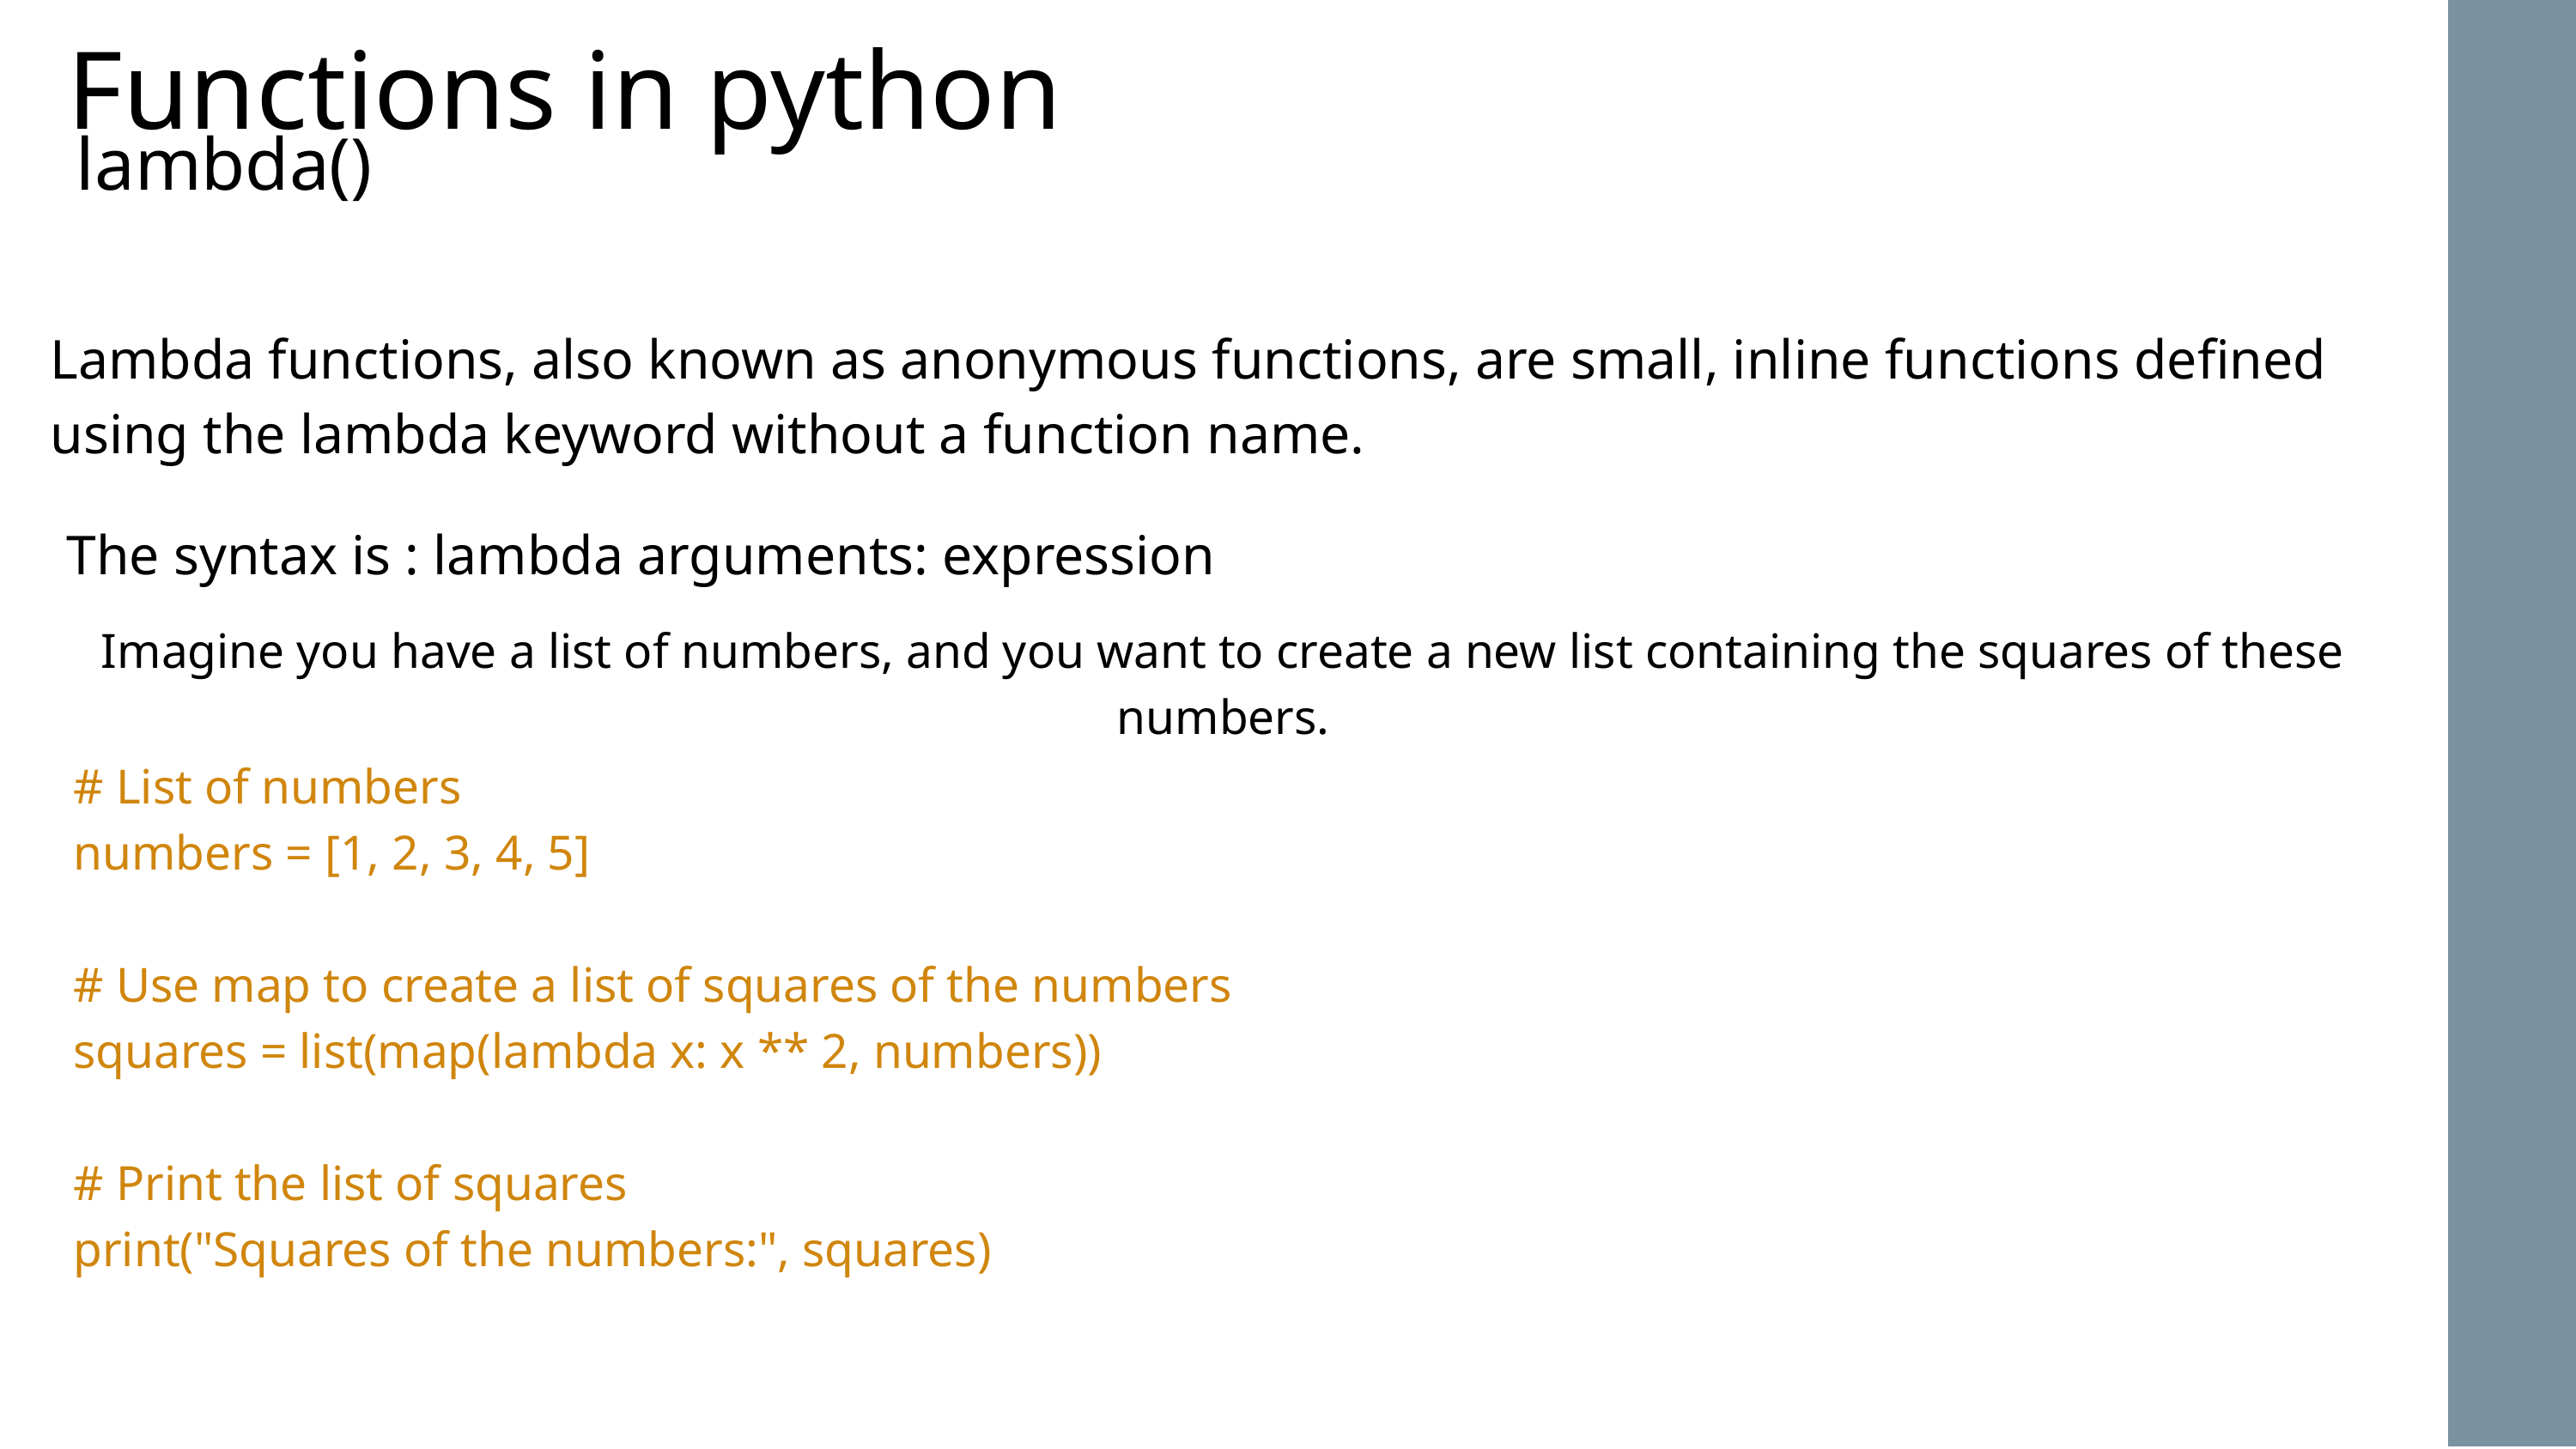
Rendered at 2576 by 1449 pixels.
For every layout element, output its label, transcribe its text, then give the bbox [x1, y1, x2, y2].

text_box lambda() [50, 104, 380, 205]
text_box Functions in python [40, 0, 1090, 150]
text_box # List of numbers numbers = [1, 2, 3, 4, 5] # Use map to create a list of squares of the numbers squares = list(map(lambda x: x ** 2, numbers)) # Print the list of squares print("Squares of the numbers:", squares) [73, 747, 1288, 1276]
text_box Lambda functions, also known as anonymous functions, are small, inline functions defined using the lambda keyword without a function name. [50, 314, 2399, 465]
text_box Imagine you have a list of numbers, and you want to create a new list containing the squares of these numbers. [54, 611, 2393, 744]
text_box The syntax is : lambda arguments: expression [40, 510, 1242, 586]
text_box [2447, 0, 2576, 1447]
